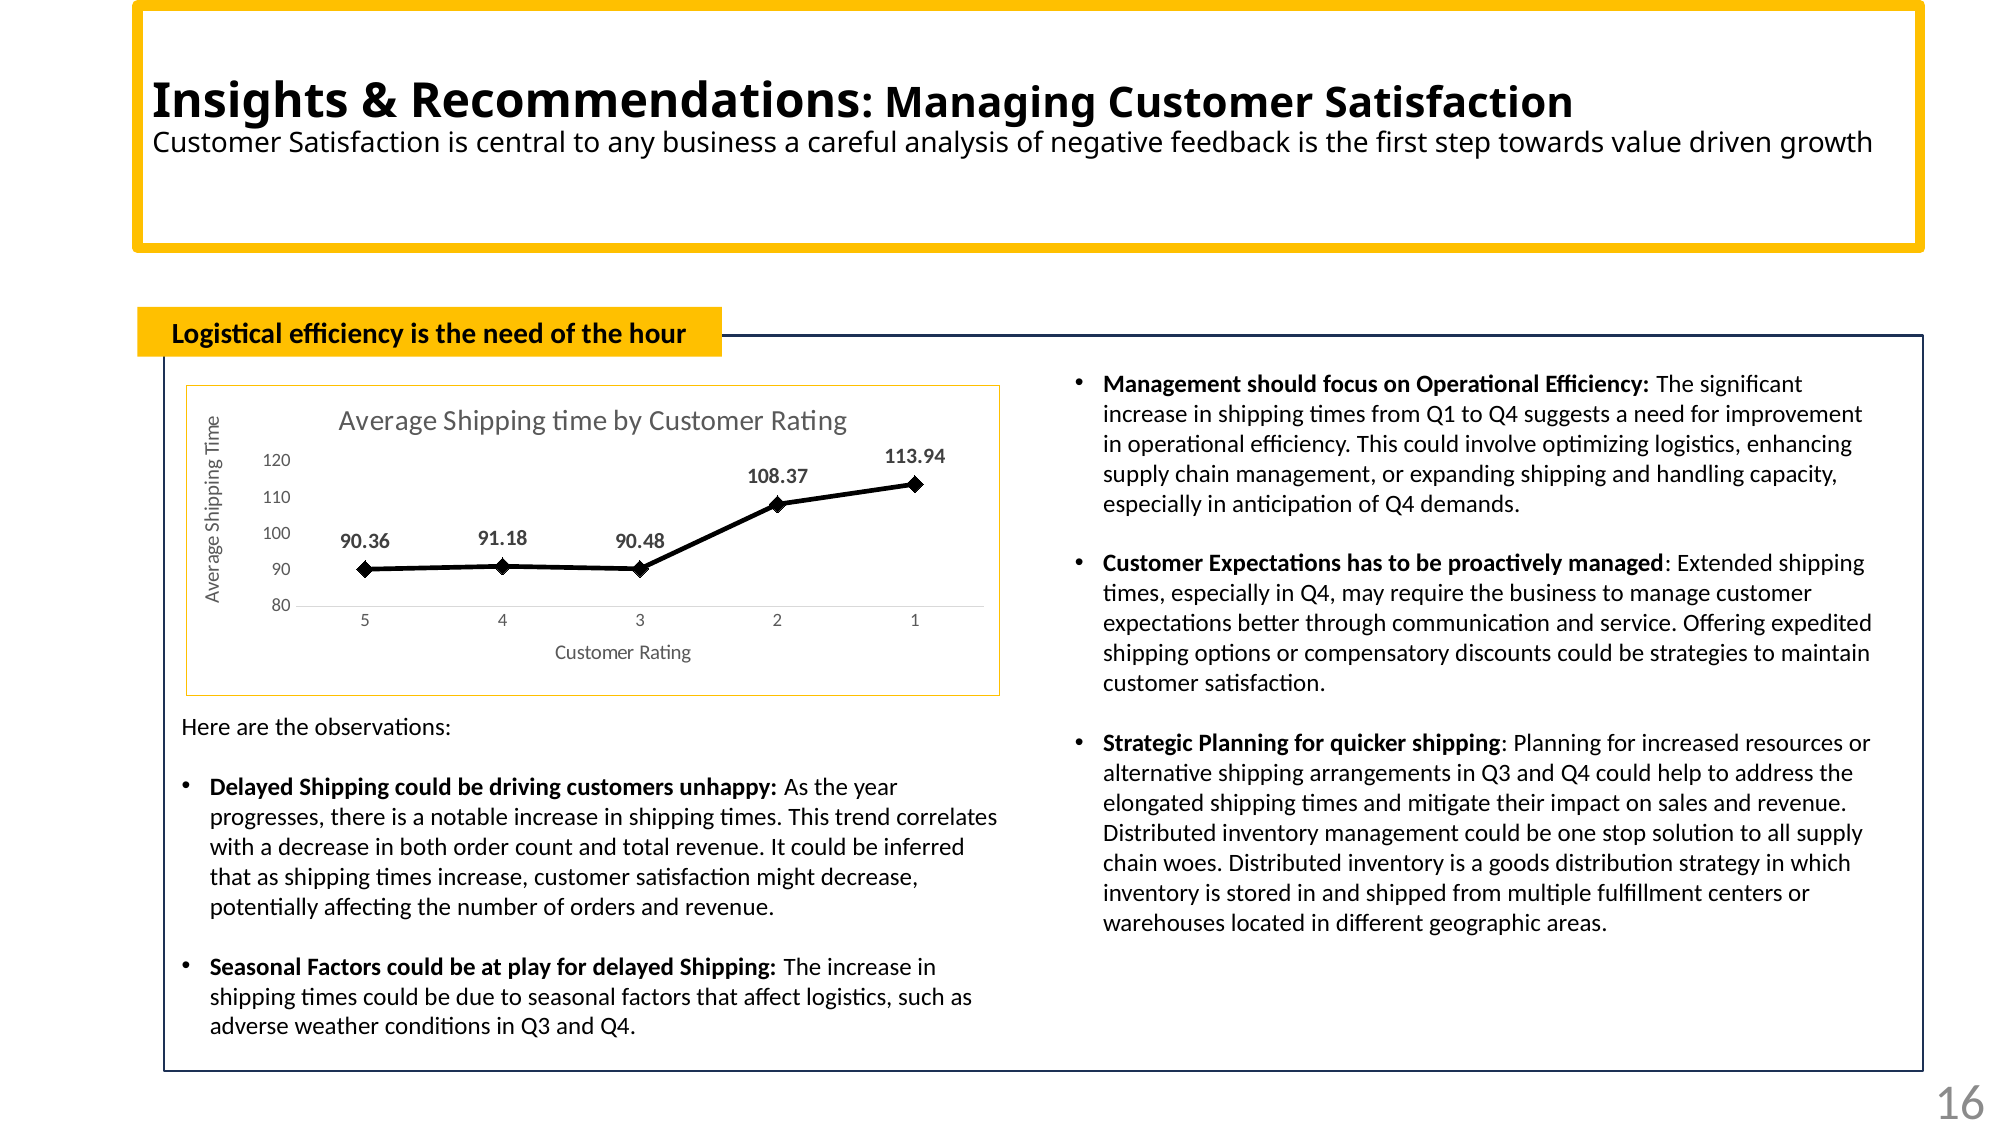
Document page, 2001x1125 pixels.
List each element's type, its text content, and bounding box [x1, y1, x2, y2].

text_box Logistical efficiency is the need of the hour [137, 306, 722, 357]
title Insights & Recommendations: Managing Customer Satisfaction Customer Satisfaction is central to any business a careful analysis of negative feedback is the first step towards value driven growth [137, 5, 1921, 248]
chart [186, 385, 1000, 696]
slide_number 16 [1550, 1069, 2000, 1125]
text_box Here are the observations: Delayed Shipping could be driving customers unhappy: As the year progresses, there is a notable increase in shipping times. This trend correlates with a decrease in both order count and total revenue. It could be inferred that as shipping times increase, customer satisfaction might decrease, potentially affecting the number of orders and revenue. Seasonal Factors could be at play for delayed Shipping: The increase in shipping times could be due to seasonal factors that affect logistics, such as adverse weather conditions in Q3 and Q4. [166, 703, 1020, 1048]
text_box [163, 334, 1924, 1072]
text_box Management should focus on Operational Efficiency: The significant increase in shipping times from Q1 to Q4 suggests a need for improvement in operational efficiency. This could involve optimizing logistics, enhancing supply chain management, or expanding shipping and handling capacity, especially in anticipation of Q4 demands. Customer Expectations has to be proactively managed: Extended shipping times, especially in Q4, may require the business to manage customer expectations better through communication and service. Offering expedited shipping options or compensatory discounts could be strategies to maintain customer satisfaction. Strategic Planning for quicker shipping: Planning for increased resources or alternative shipping arrangements in Q3 and Q4 could help to address the elongated shipping times and mitigate their impact on sales and revenue. Distributed inventory management could be one stop solution to all supply chain woes. Distributed inventory is a goods distribution strategy in which inventory is stored in and shipped from multiple fulfillment centers or warehouses located in different geographic areas. [1060, 329, 1903, 1004]
